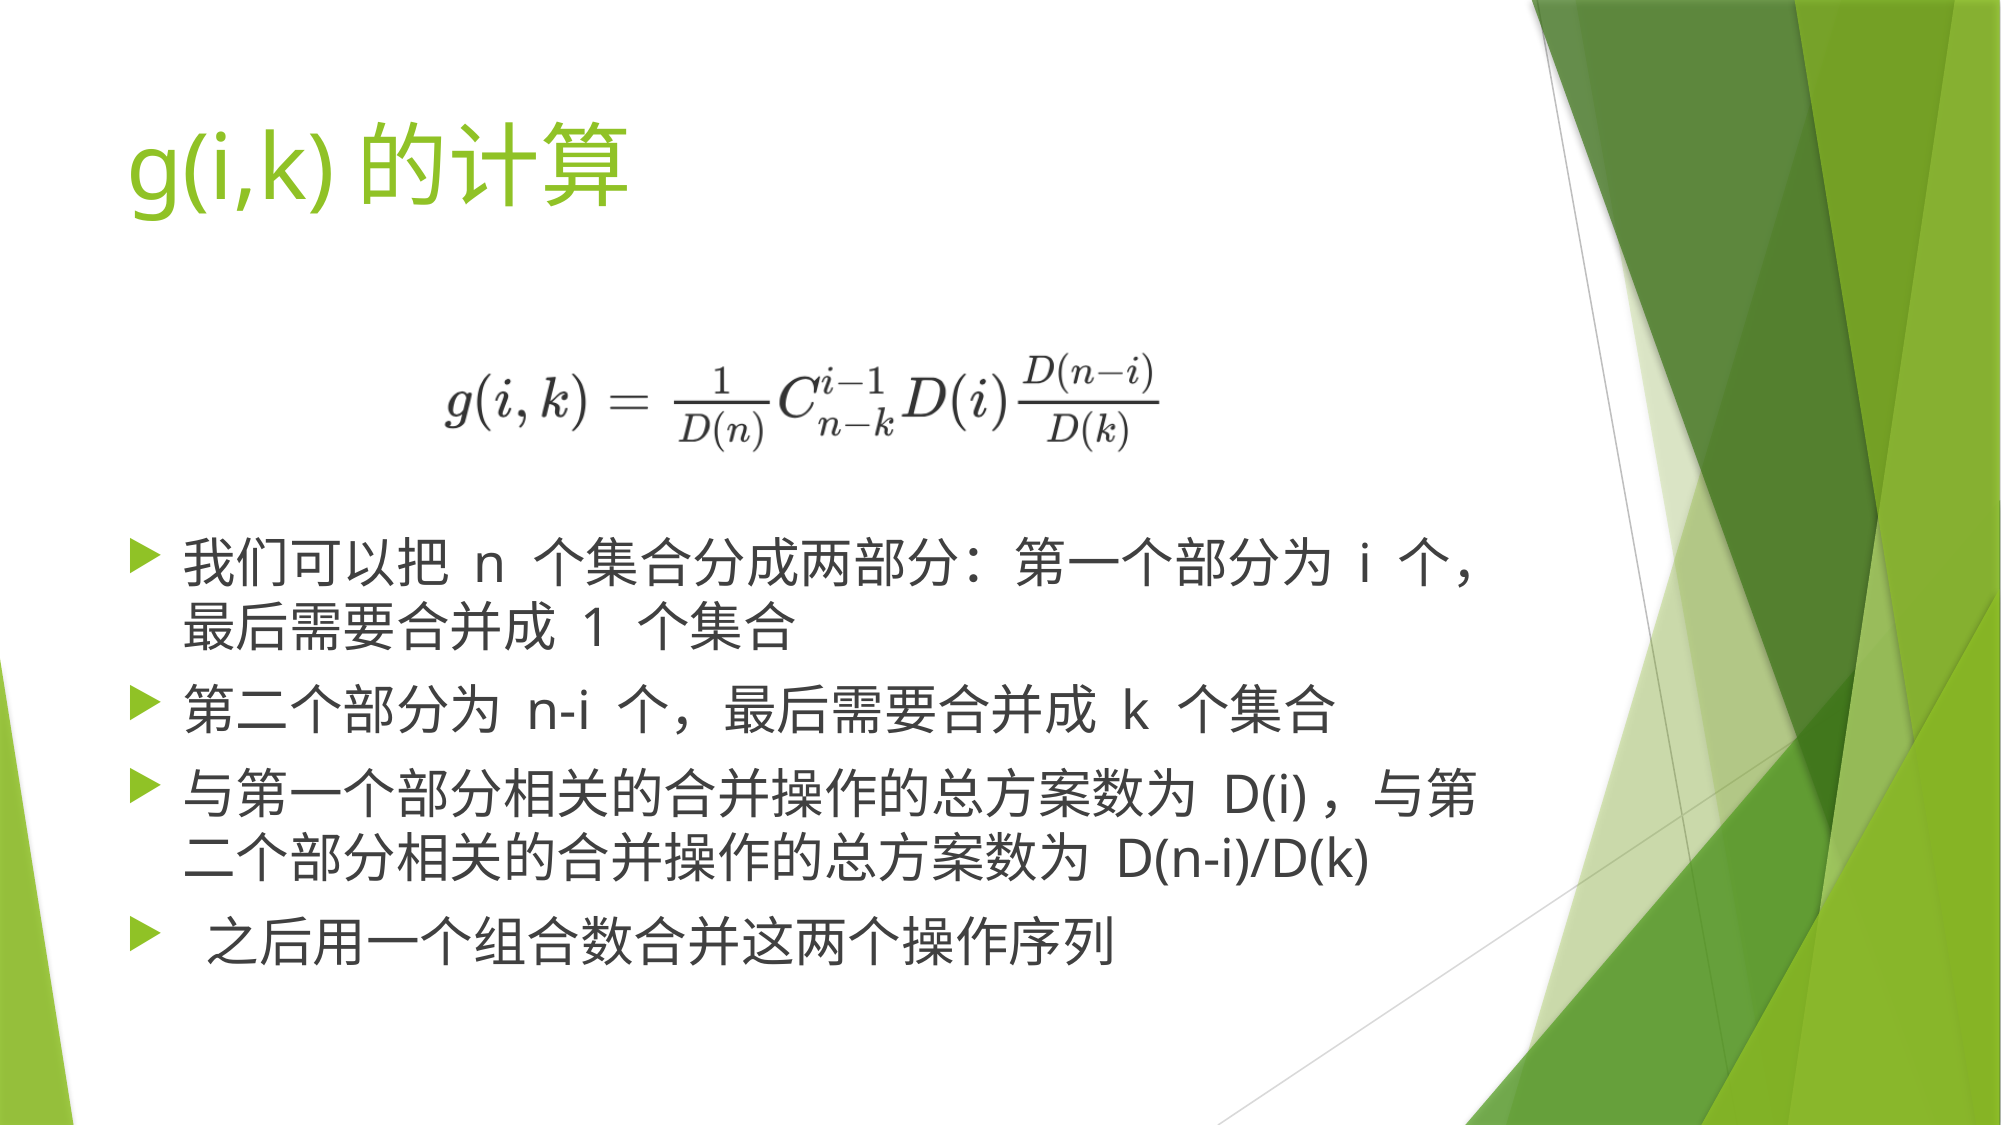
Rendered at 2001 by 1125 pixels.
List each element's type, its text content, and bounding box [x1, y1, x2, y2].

title g(i,k)的计算 [111, 99, 1522, 317]
picture [434, 316, 1198, 490]
list 我们可以把 n 个集合分成两部分：第一个部分为 i 个，最后需要合并成 1 个集合 第二个部分为 n-i 个，最后需要合并成 k 个集合 与第一个部分相关的合并操作的总方案数为 D(i)，与第二个部分相关的合并操作的总方案数为 D(n-i)/D(k) 之后用一个组合数合并这两个操作序列 [111, 354, 1522, 992]
